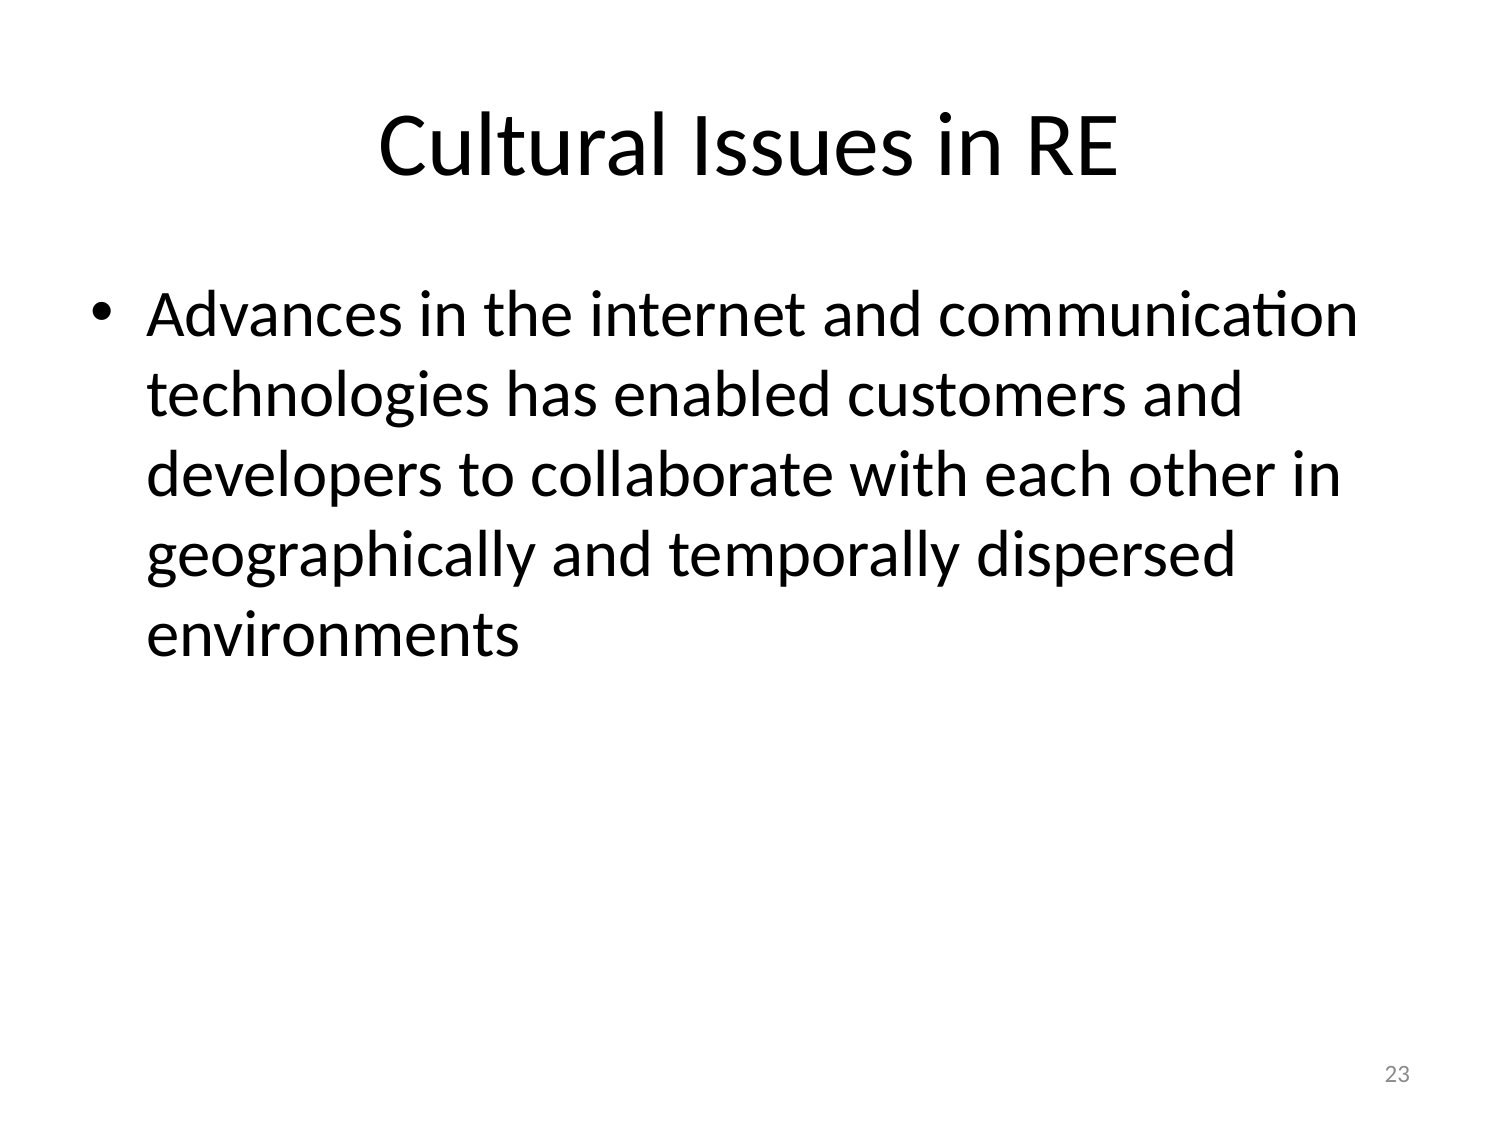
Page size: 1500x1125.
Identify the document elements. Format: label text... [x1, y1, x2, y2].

title Cultural Issues in RE [75, 45, 1425, 233]
list Advances in the internet and communication technologies has enabled customers and developers to collaborate with each other in geographically and temporally dispersed environments [75, 262, 1425, 1005]
slide_number 23 [1074, 1042, 1425, 1103]
